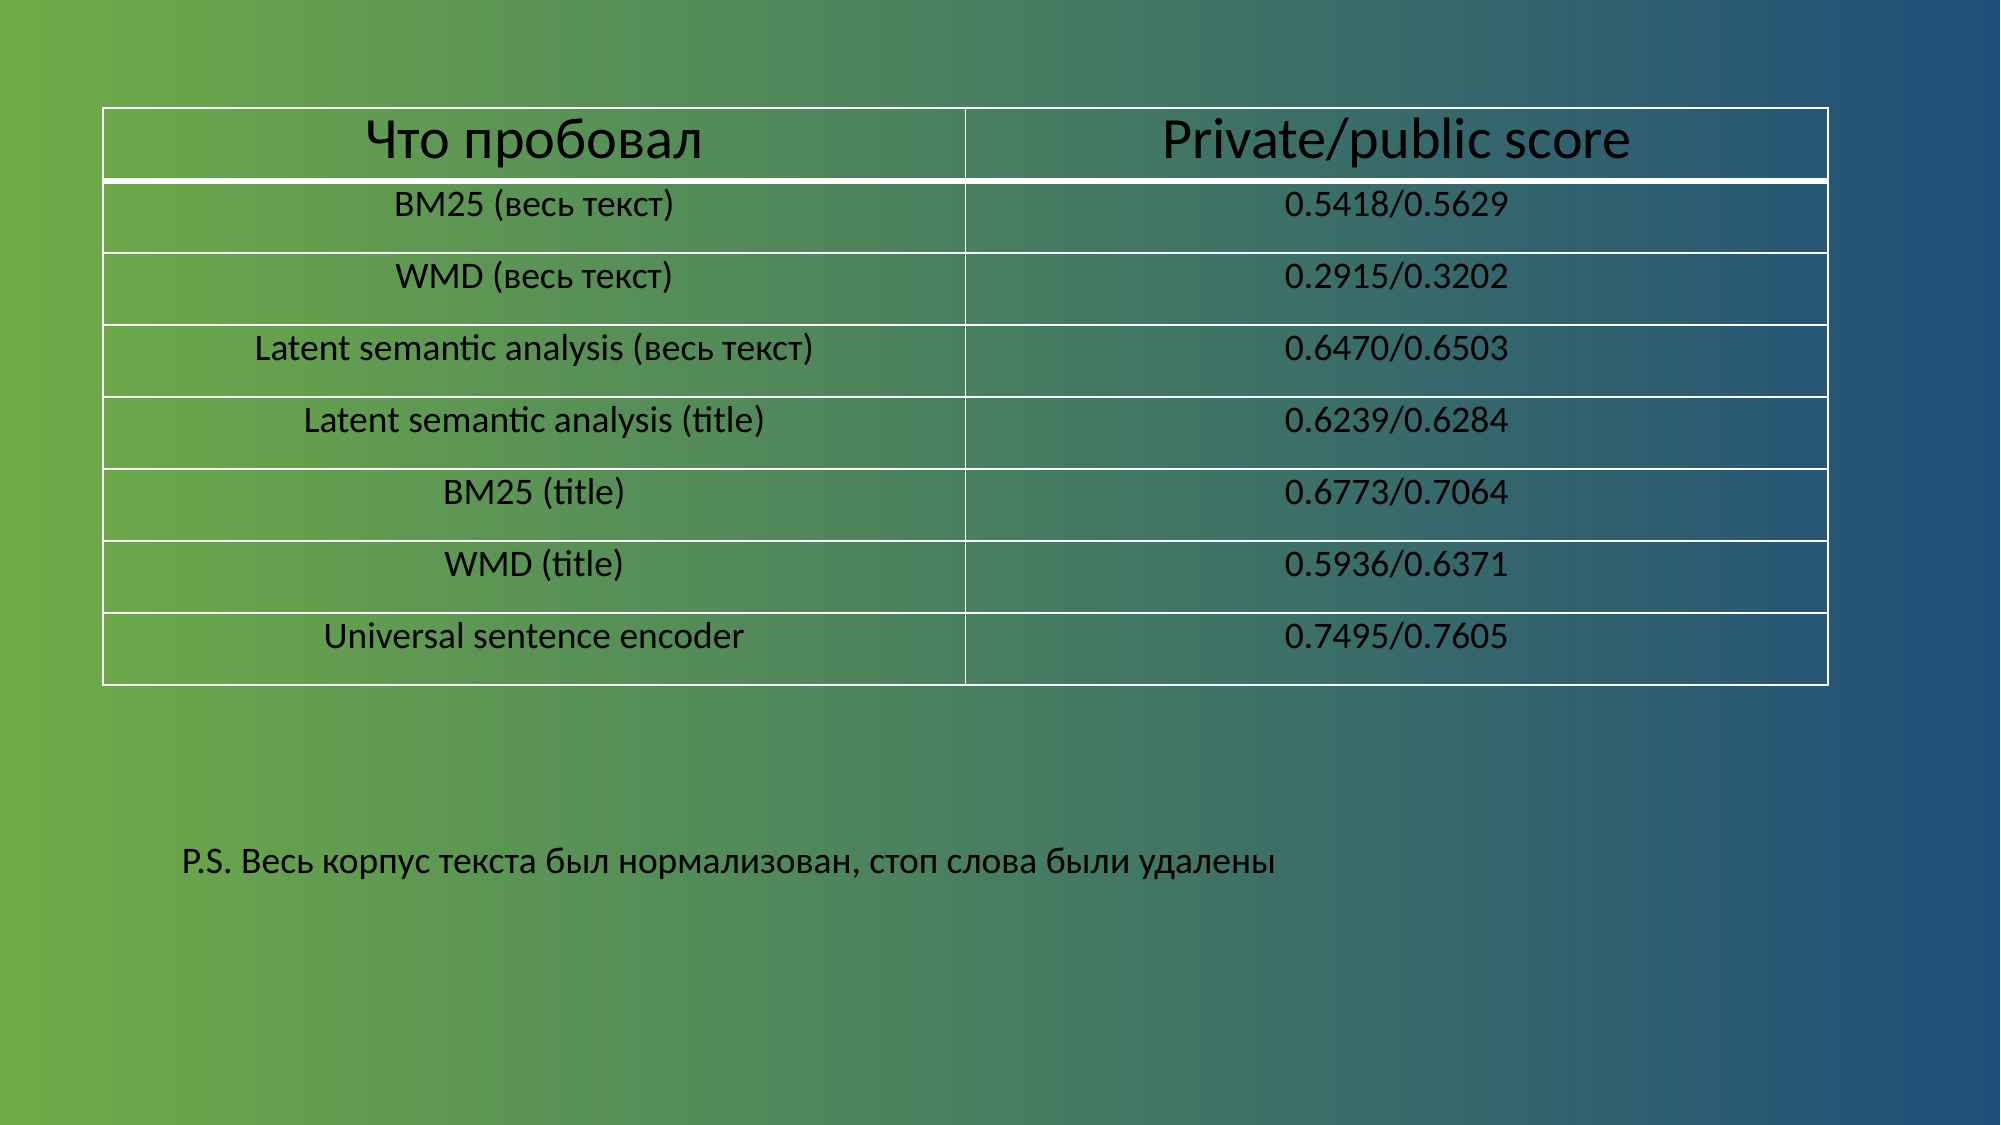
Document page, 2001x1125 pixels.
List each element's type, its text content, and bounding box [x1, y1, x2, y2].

table_cell BM25 (весь текст) [104, 184, 965, 252]
table_cell 0.5936/0.6371 [966, 542, 1827, 612]
table_cell 0.2915/0.3202 [966, 254, 1827, 324]
text_box P.S. Весь корпус текста был нормализован, стоп слова были удалены [167, 828, 1591, 889]
table_header Что пробовал [104, 109, 965, 178]
table_cell Universal sentence encoder [104, 614, 965, 684]
table_header Private/public score [966, 109, 1827, 178]
table_cell 0.6239/0.6284 [966, 398, 1827, 468]
table_cell BM25 (title) [104, 470, 965, 540]
table_cell 0.7495/0.7605 [966, 614, 1827, 684]
table_cell Latent semantic analysis (title) [104, 398, 965, 468]
table_cell 0.6470/0.6503 [966, 326, 1827, 396]
table_cell Latent semantic analysis (весь текст) [104, 326, 965, 396]
table_cell 0.6773/0.7064 [966, 470, 1827, 540]
table_cell WMD (title) [104, 542, 965, 612]
table_cell WMD (весь текст) [104, 254, 965, 324]
table_cell 0.5418/0.5629 [966, 184, 1827, 252]
